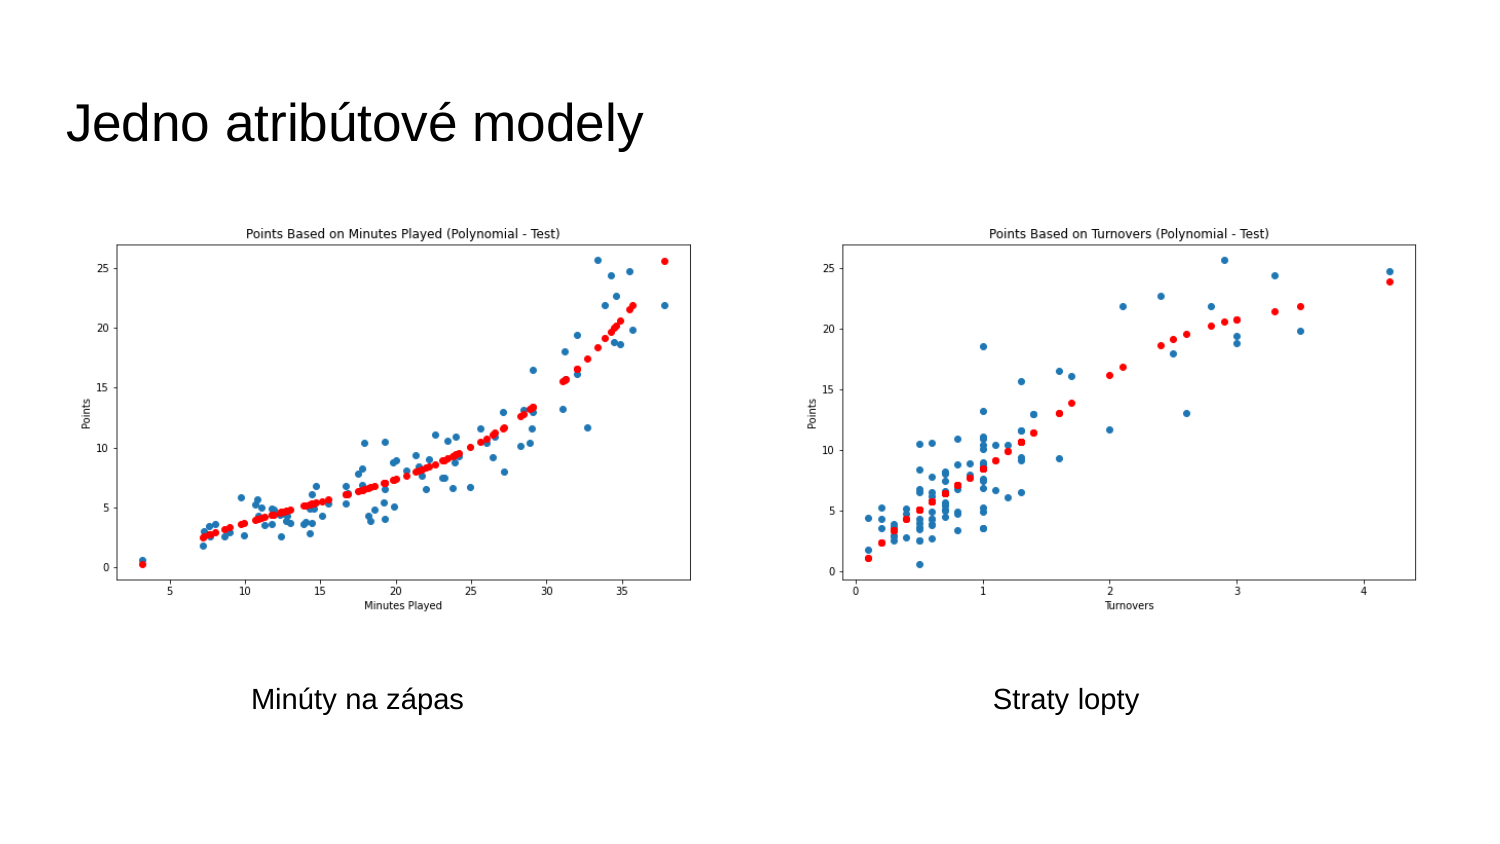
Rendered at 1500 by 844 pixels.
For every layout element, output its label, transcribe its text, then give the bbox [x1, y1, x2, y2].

title Jedno atribútové modely [51, 72, 1449, 167]
text_box Minúty na zápas [236, 665, 519, 731]
text_box Straty lopty [977, 665, 1261, 731]
picture [24, 191, 1489, 635]
